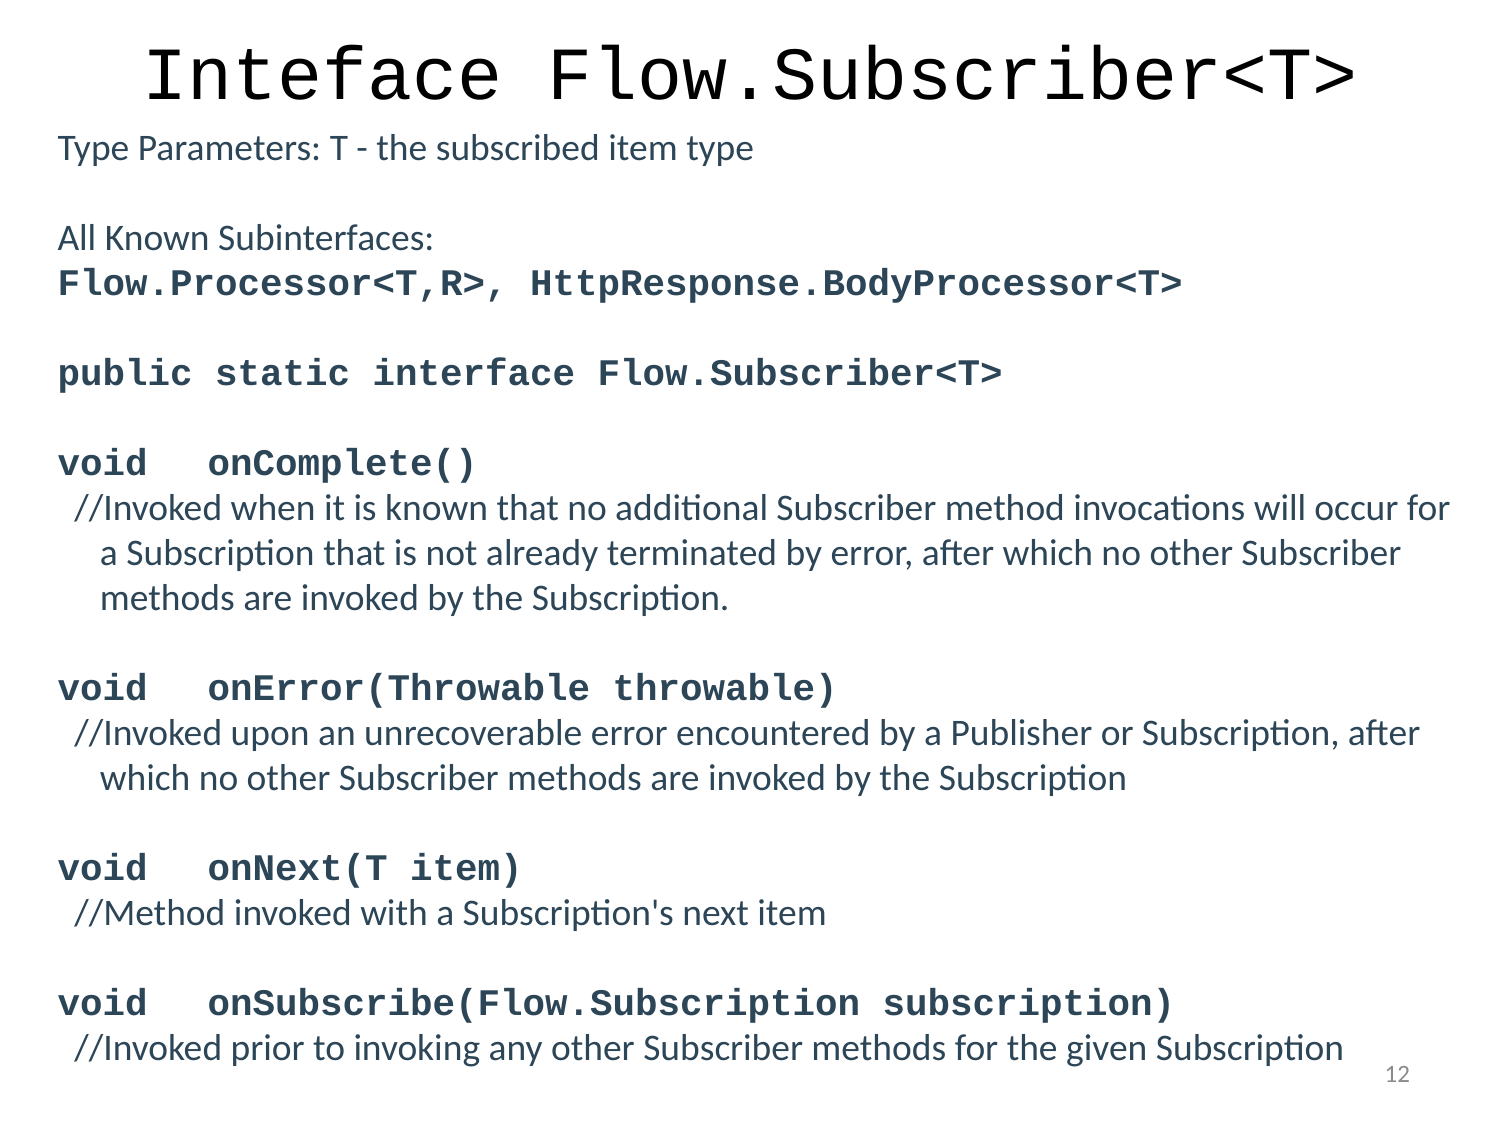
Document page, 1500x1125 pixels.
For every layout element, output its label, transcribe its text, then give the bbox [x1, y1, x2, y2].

text_box Type Parameters: T - the subscribed item type All Known Subinterfaces: Flow.Processor<T,R>, HttpResponse.BodyProcessor<T> public static interface Flow.Subscriber<T> void onComplete​() //Invoked when it is known that no additional Subscriber method invocations will occur for a Subscription that is not already terminated by error, after which no other Subscriber methods are invoked by the Subscription. void onError​(Throwable throwable) //Invoked upon an unrecoverable error encountered by a Publisher or Subscription, after which no other Subscriber methods are invoked by the Subscription void onNext​(T item) //Method invoked with a Subscription's next item void onSubscribe​(Flow.Subscription subscription) //Invoked prior to invoking any other Subscriber methods for the given Subscription [42, 115, 1467, 1076]
slide_number 12 [1074, 1076, 1425, 1103]
title Inteface Flow.Subscriber<T> [75, 0, 1425, 115]
